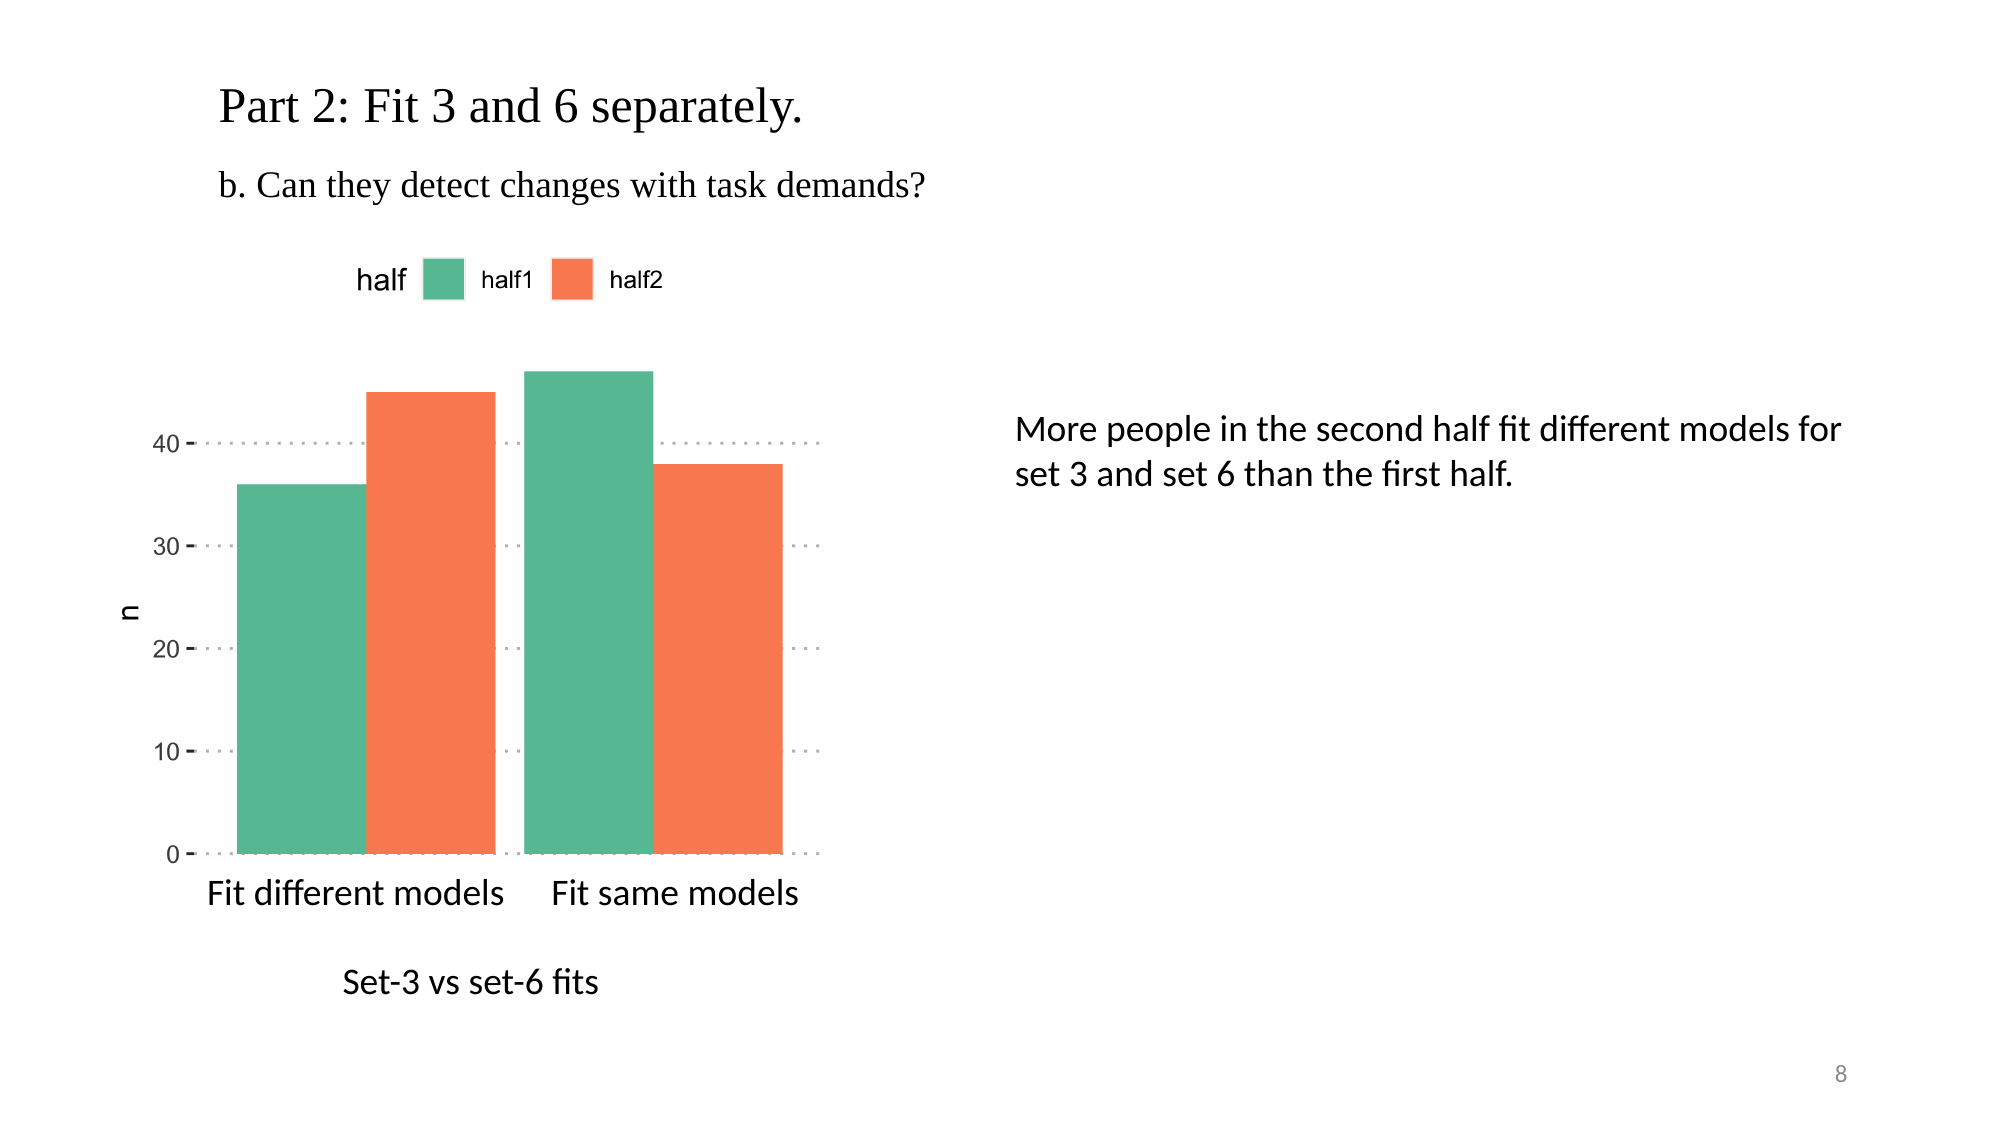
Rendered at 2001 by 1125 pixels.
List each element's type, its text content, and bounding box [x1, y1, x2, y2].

text_box Part 2: Fit 3 and 6 separately. b. Can they detect changes with task demands? [129, 71, 1827, 216]
slide_number 8 [1412, 1042, 1863, 1103]
text_box Set-3 vs set-6 fits [327, 949, 615, 1010]
text_box More people in the second half fit different models for set 3 and set 6 than the first half. [999, 396, 1885, 502]
picture [101, 226, 841, 922]
